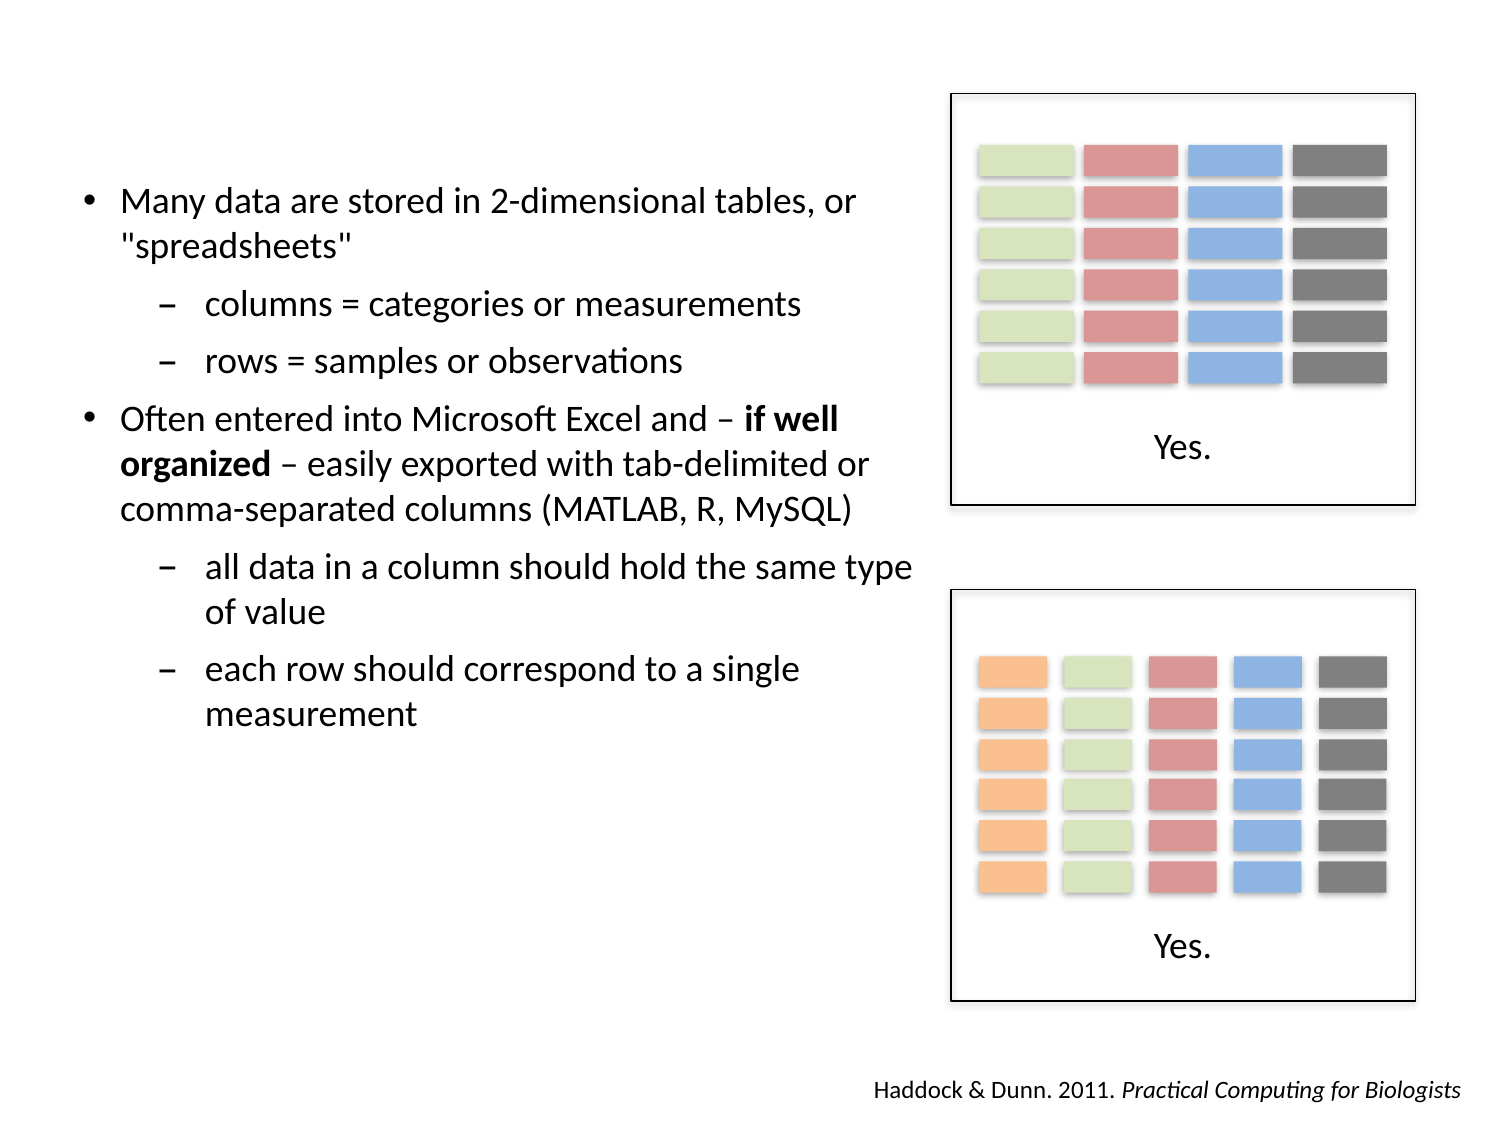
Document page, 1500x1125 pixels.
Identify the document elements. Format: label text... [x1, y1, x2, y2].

text_box [950, 589, 1416, 1002]
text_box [1148, 656, 1218, 771]
text_box Many data are stored in 2-dimensional tables, or "spreadsheets" columns = categories or measurements rows = samples or observations Often entered into Microsoft Excel and – if well organized – easily exported with tab-delimited or comma-separated columns (MATLAB, R, MySQL) all data in a column should hold the same type of value each row should correspond to a single measurement [68, 169, 930, 742]
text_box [978, 778, 1047, 893]
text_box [1318, 778, 1387, 893]
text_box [1233, 656, 1303, 771]
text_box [950, 93, 1416, 506]
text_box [1063, 778, 1132, 893]
text_box Yes. [1139, 913, 1228, 974]
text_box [1064, 656, 1133, 771]
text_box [1318, 656, 1388, 771]
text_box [1233, 778, 1302, 893]
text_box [1148, 778, 1217, 893]
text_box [979, 656, 1048, 771]
text_box Haddock & Dunn. 2011. Practical Computing for Biologists [859, 1065, 1477, 1111]
